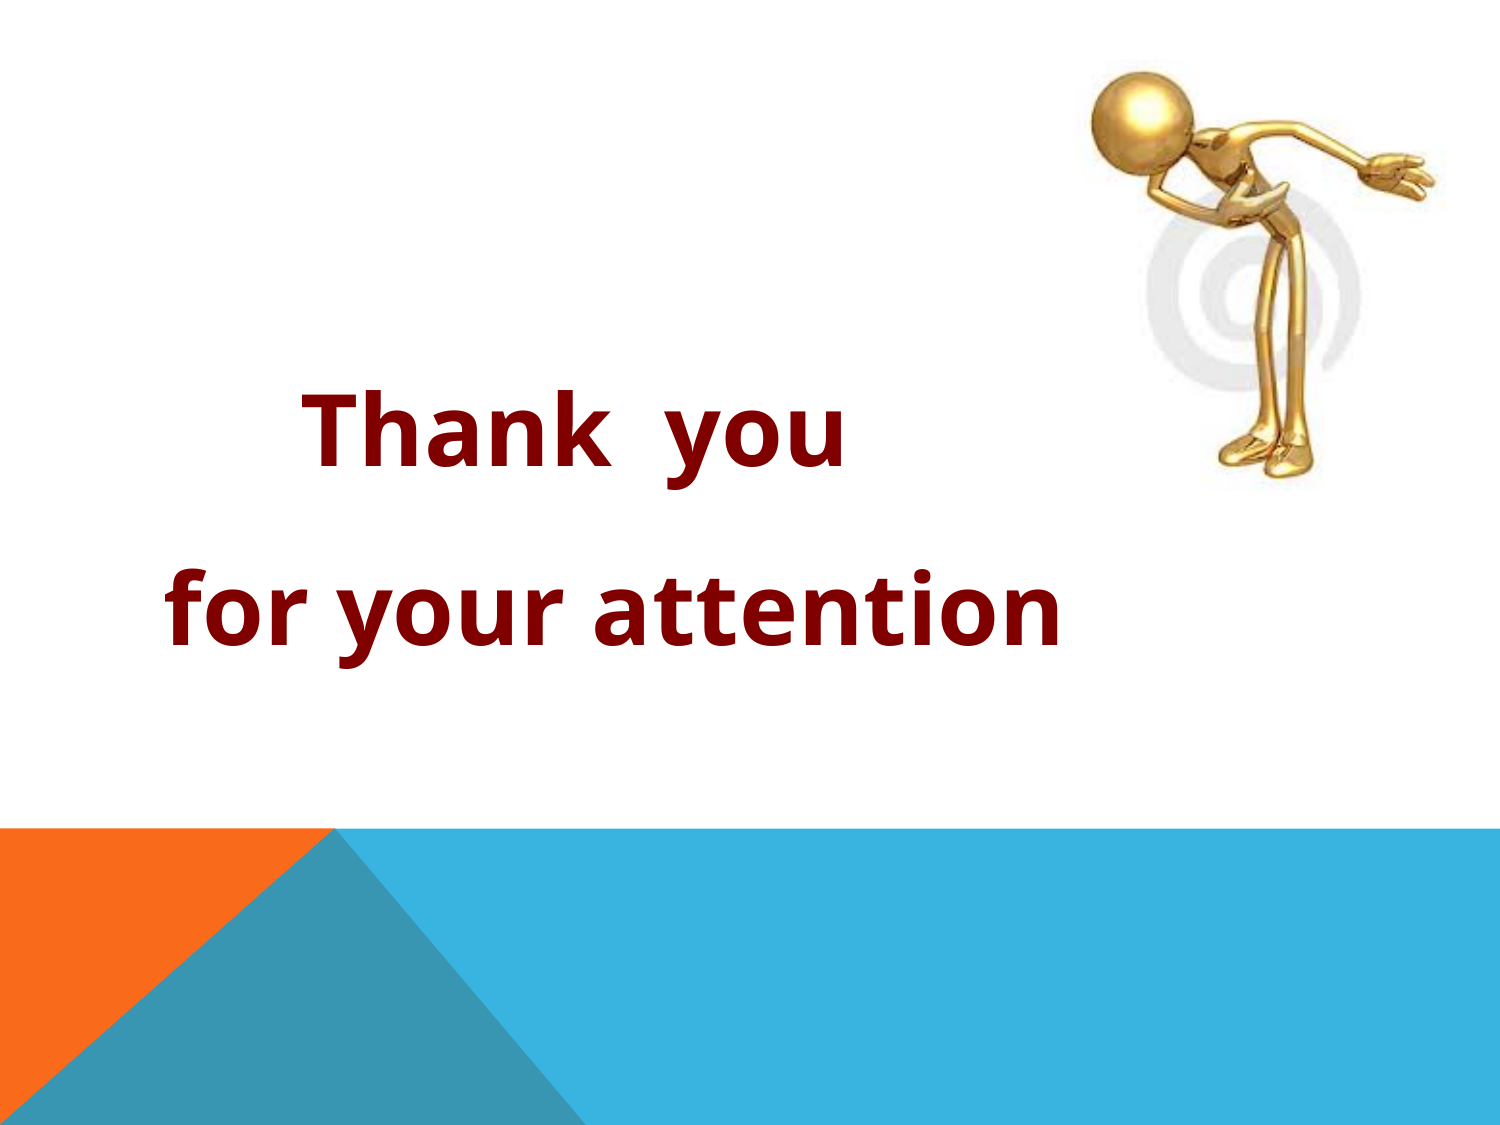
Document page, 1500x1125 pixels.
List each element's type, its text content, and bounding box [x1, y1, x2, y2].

picture [1046, 59, 1479, 493]
list Thank you for your attention [45, 334, 1392, 922]
